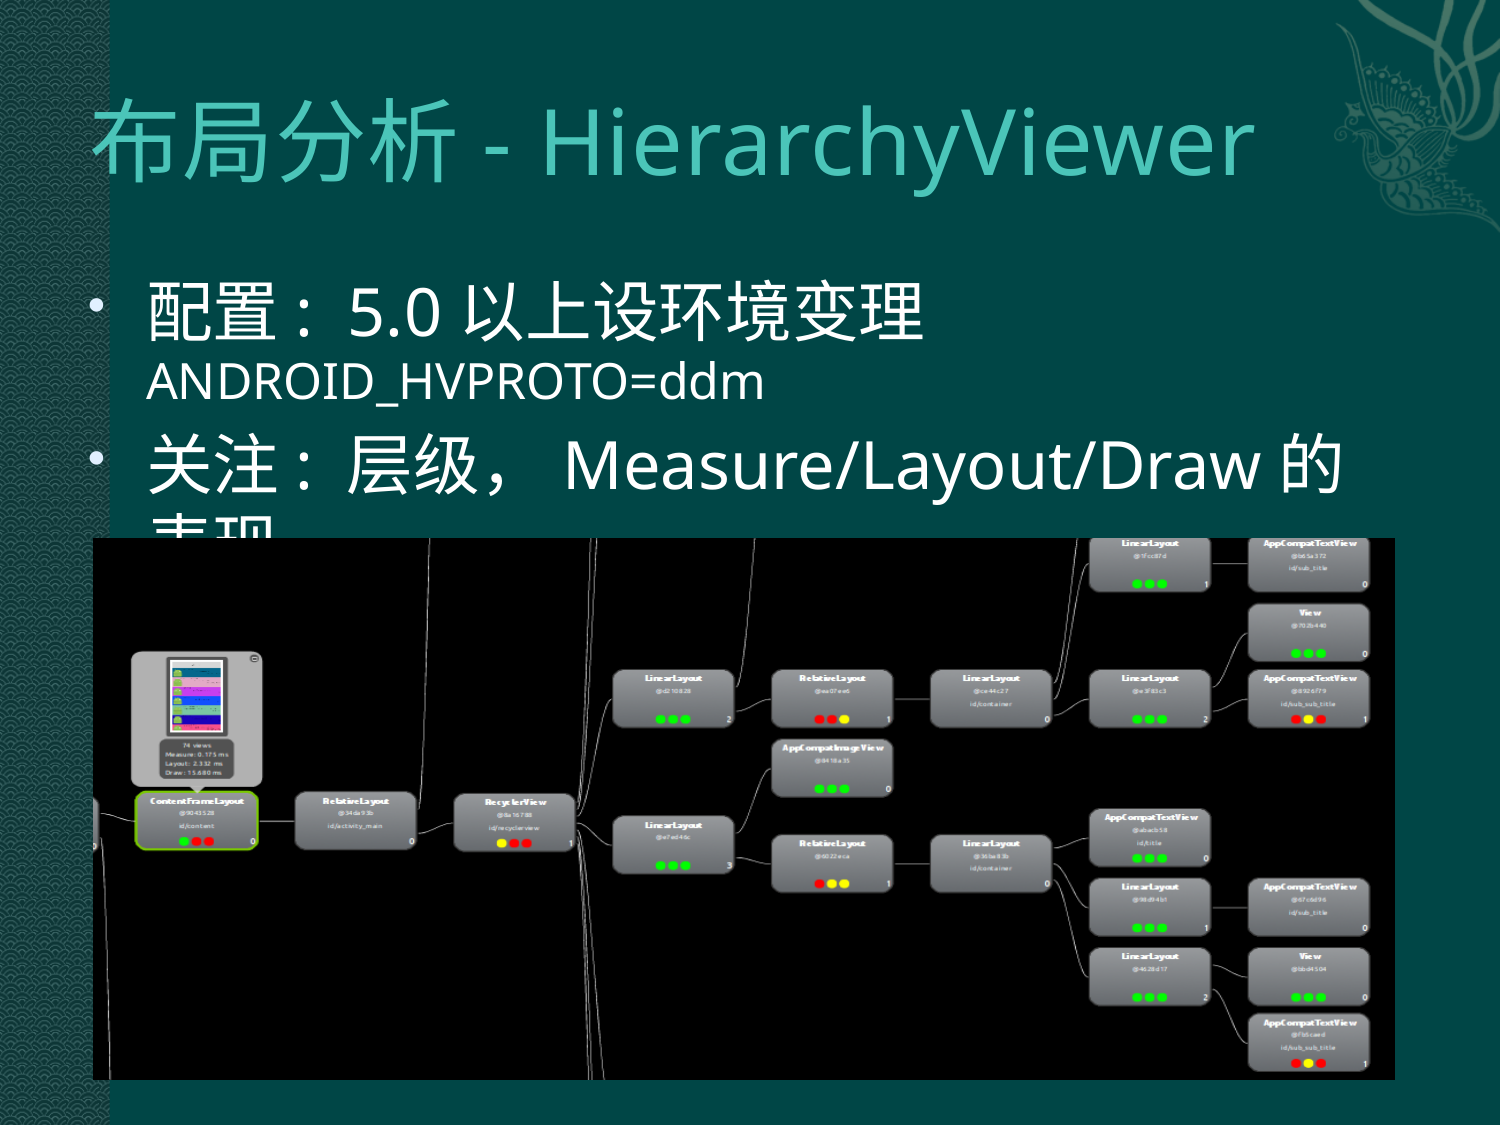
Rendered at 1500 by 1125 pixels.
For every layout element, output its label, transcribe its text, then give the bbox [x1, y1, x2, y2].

title 布局分析- HierarchyViewer [75, 45, 1351, 233]
picture [0, 0, 1396, 1125]
list 配置: 5.0以上设环境变理 ANDROID_HVPROTO=ddm 关注: 层级，Measure/Layout/Draw的表现 [75, 262, 1425, 1005]
